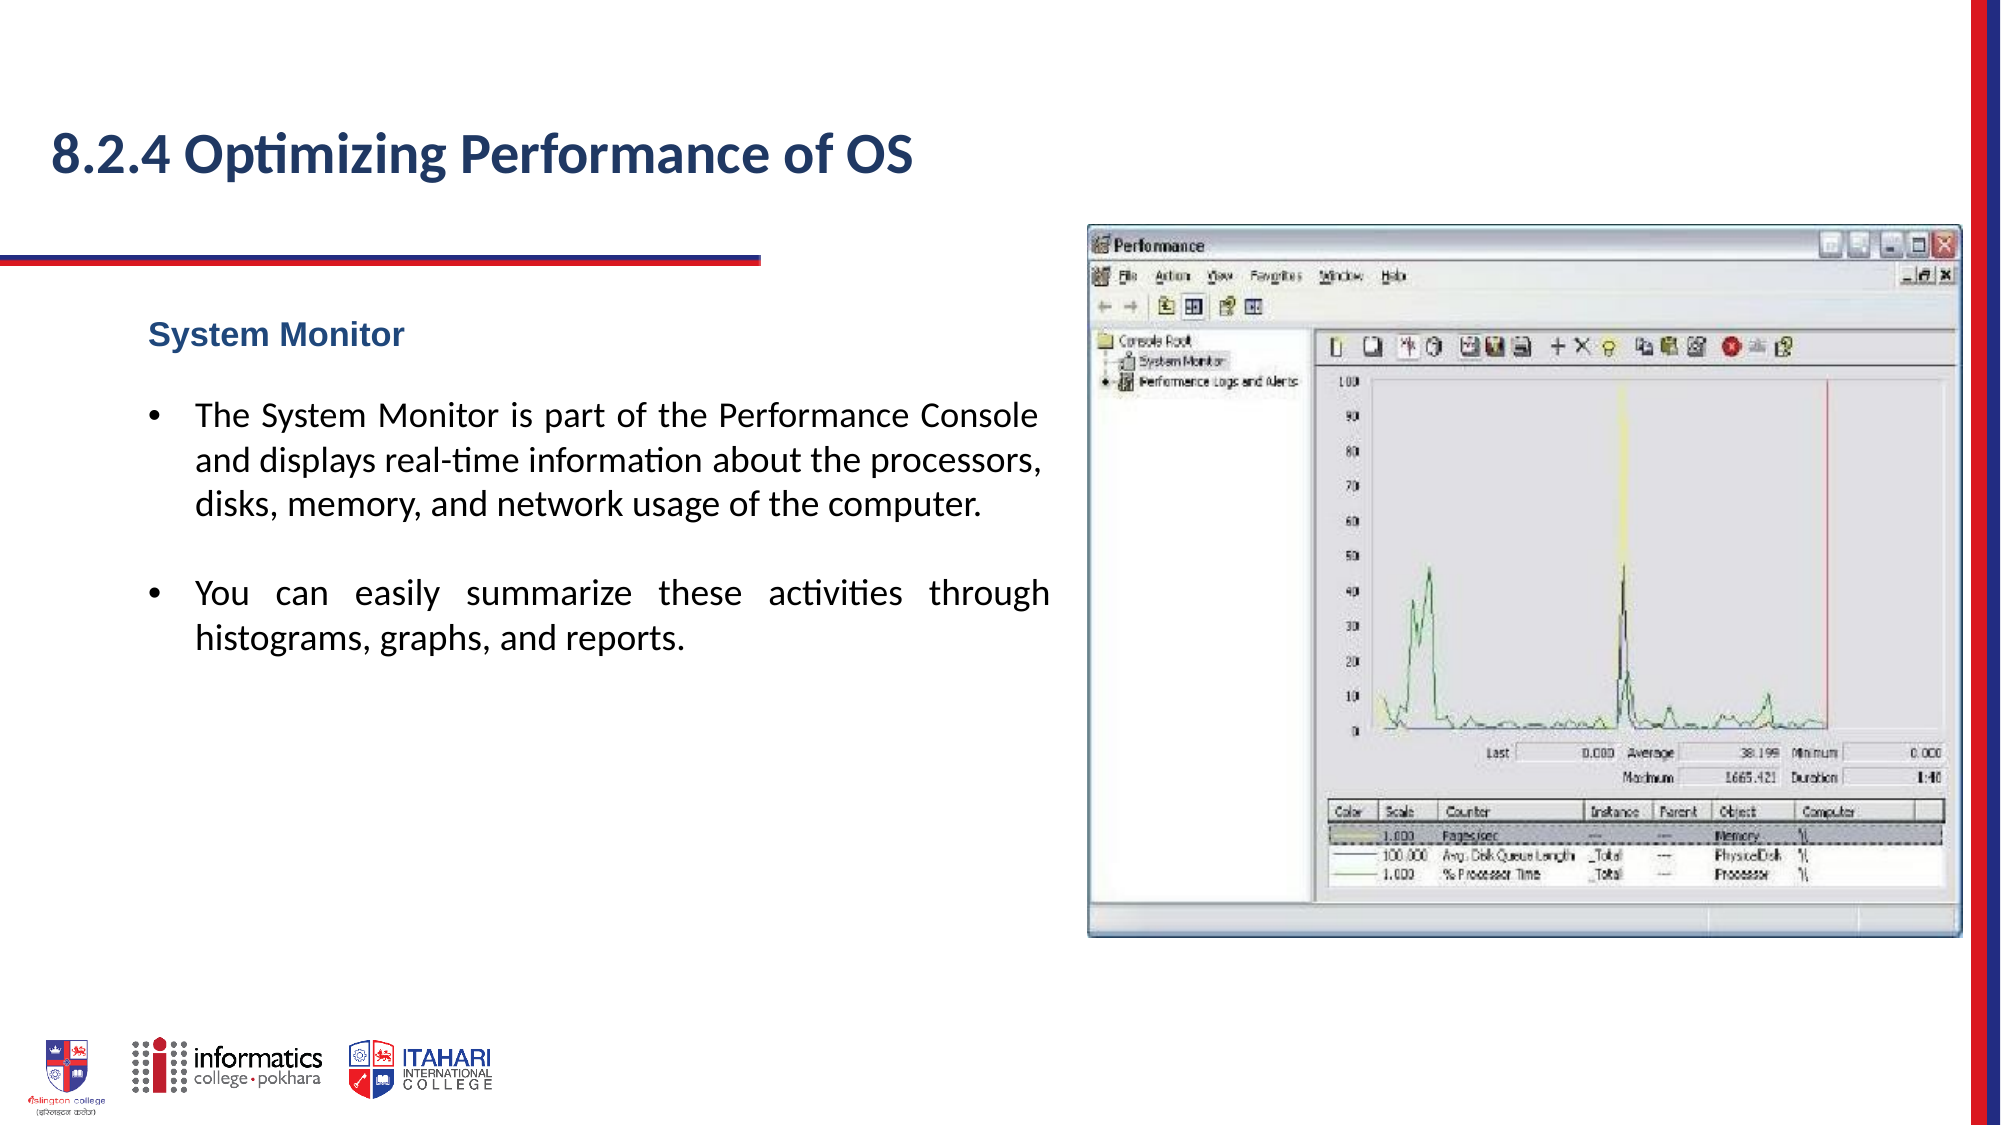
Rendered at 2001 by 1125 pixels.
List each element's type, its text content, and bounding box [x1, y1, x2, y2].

text_box System Monitor The System Monitor is part of the Performance Console and displays real-time information about the processors, disks, memory, and network usage of the computer. You can easily summarize these activities through histograms, graphs, and reports. [146, 309, 1053, 659]
title 8.2.4 Optimizing Performance of OS [49, 113, 921, 303]
picture [0, 0, 1971, 1125]
